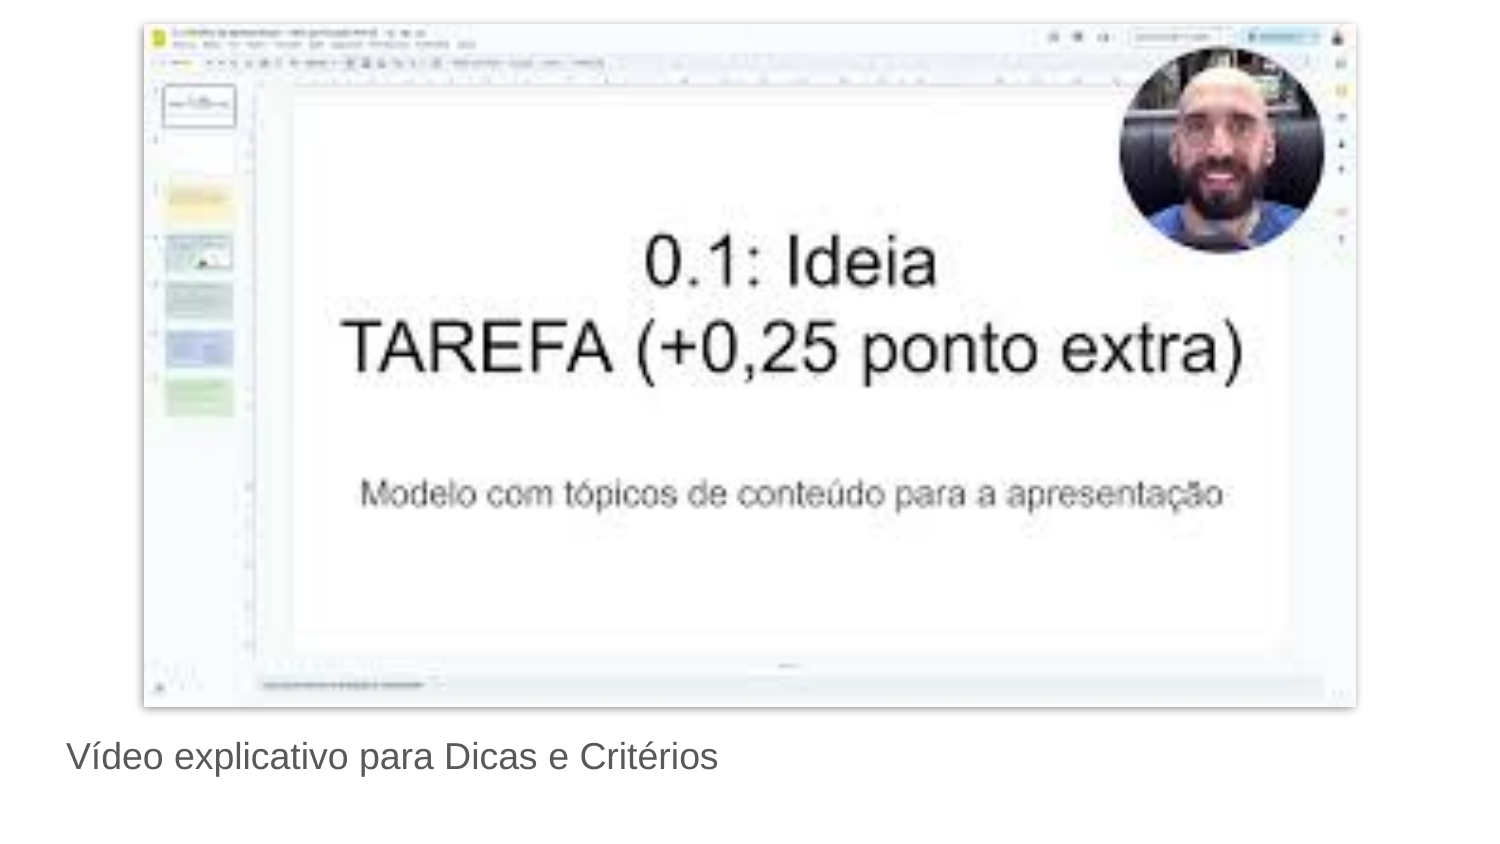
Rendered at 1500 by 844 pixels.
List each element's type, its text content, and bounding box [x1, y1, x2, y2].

picture [143, 24, 1356, 707]
list Vídeo explicativo para Dicas e Critérios [51, 706, 1036, 806]
